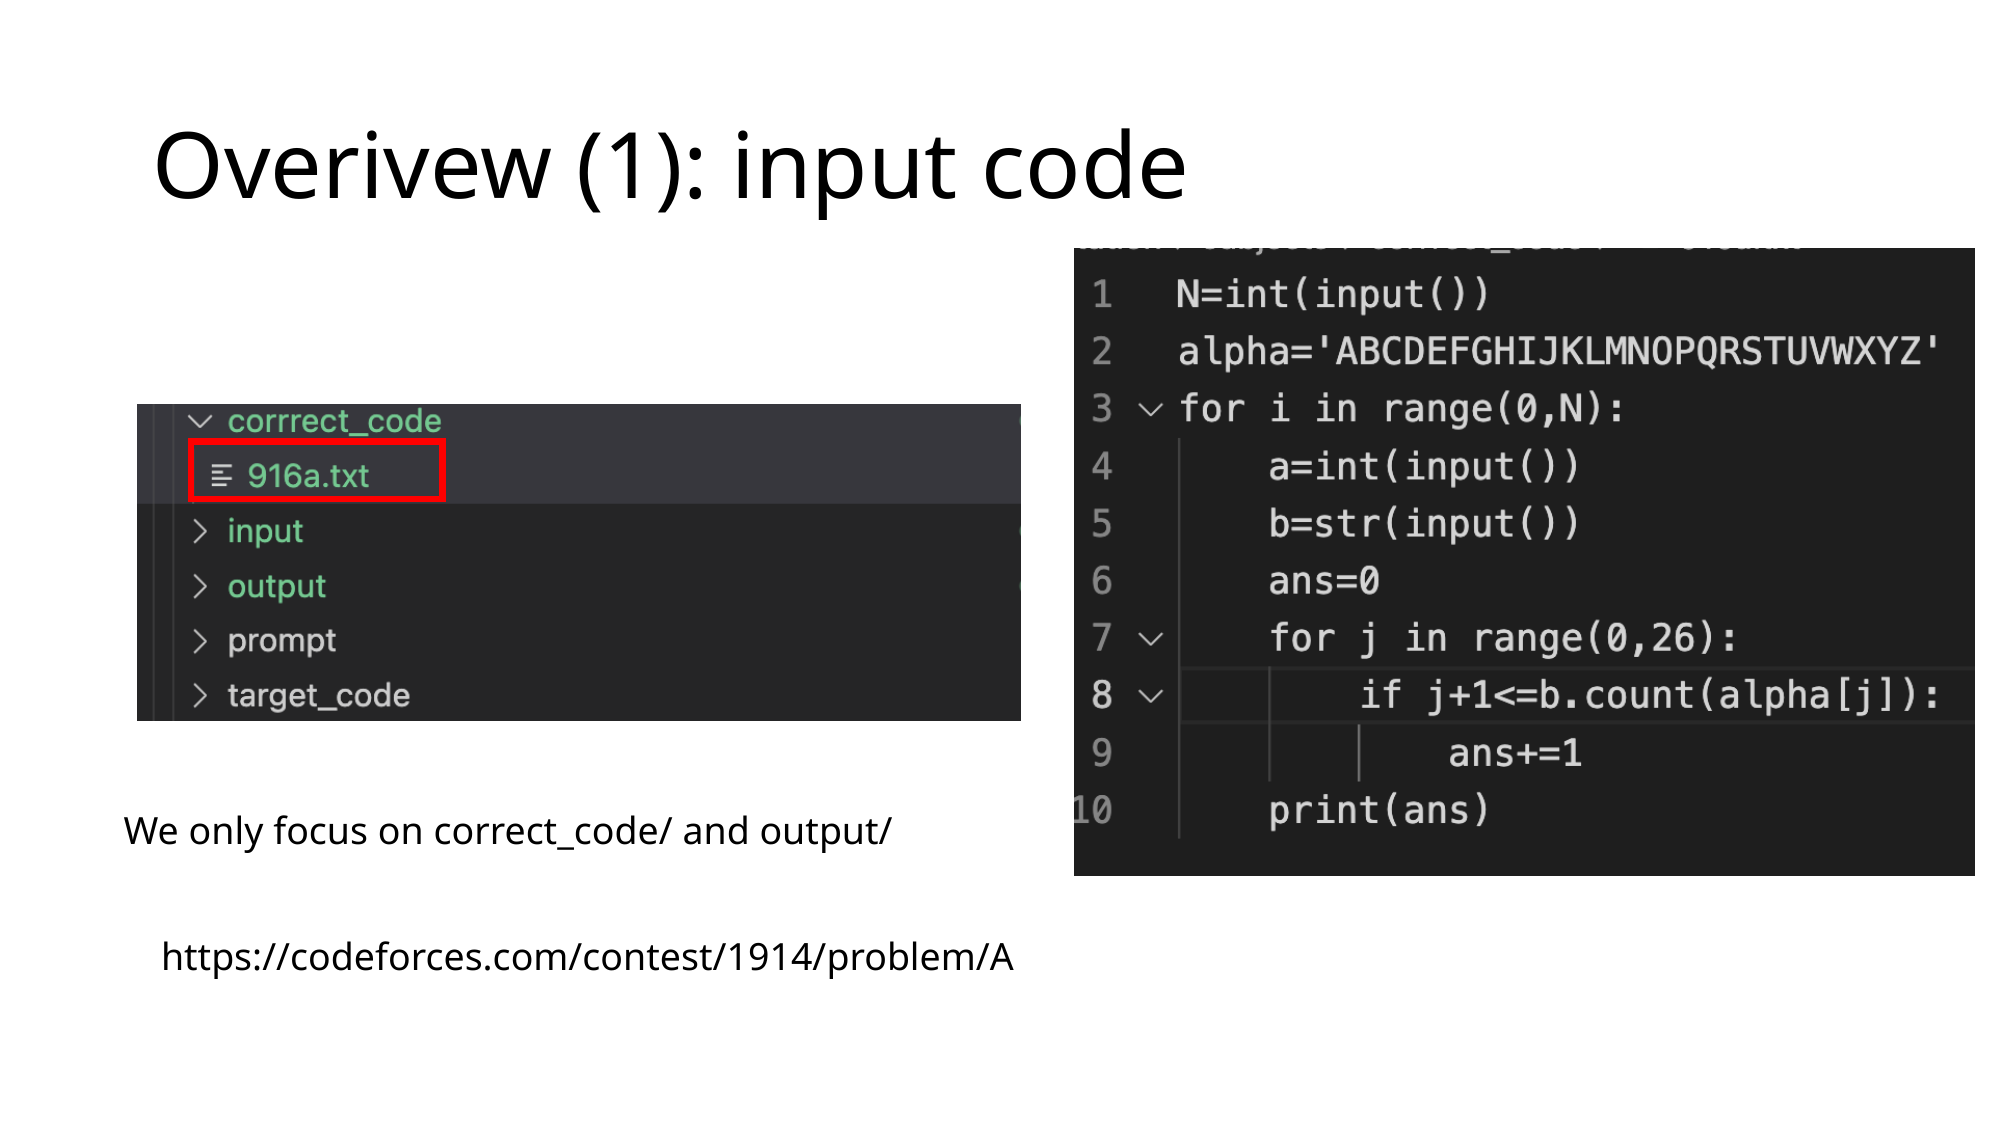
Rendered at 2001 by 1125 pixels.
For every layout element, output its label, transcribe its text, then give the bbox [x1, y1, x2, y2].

picture [1074, 248, 1975, 877]
text_box https://codeforces.com/contest/1914/problem/A [146, 925, 1030, 986]
picture [137, 404, 1021, 721]
title Overivew (1): input code [137, 59, 1863, 278]
text_box We only focus on correct_code/ and output/ [108, 799, 909, 860]
